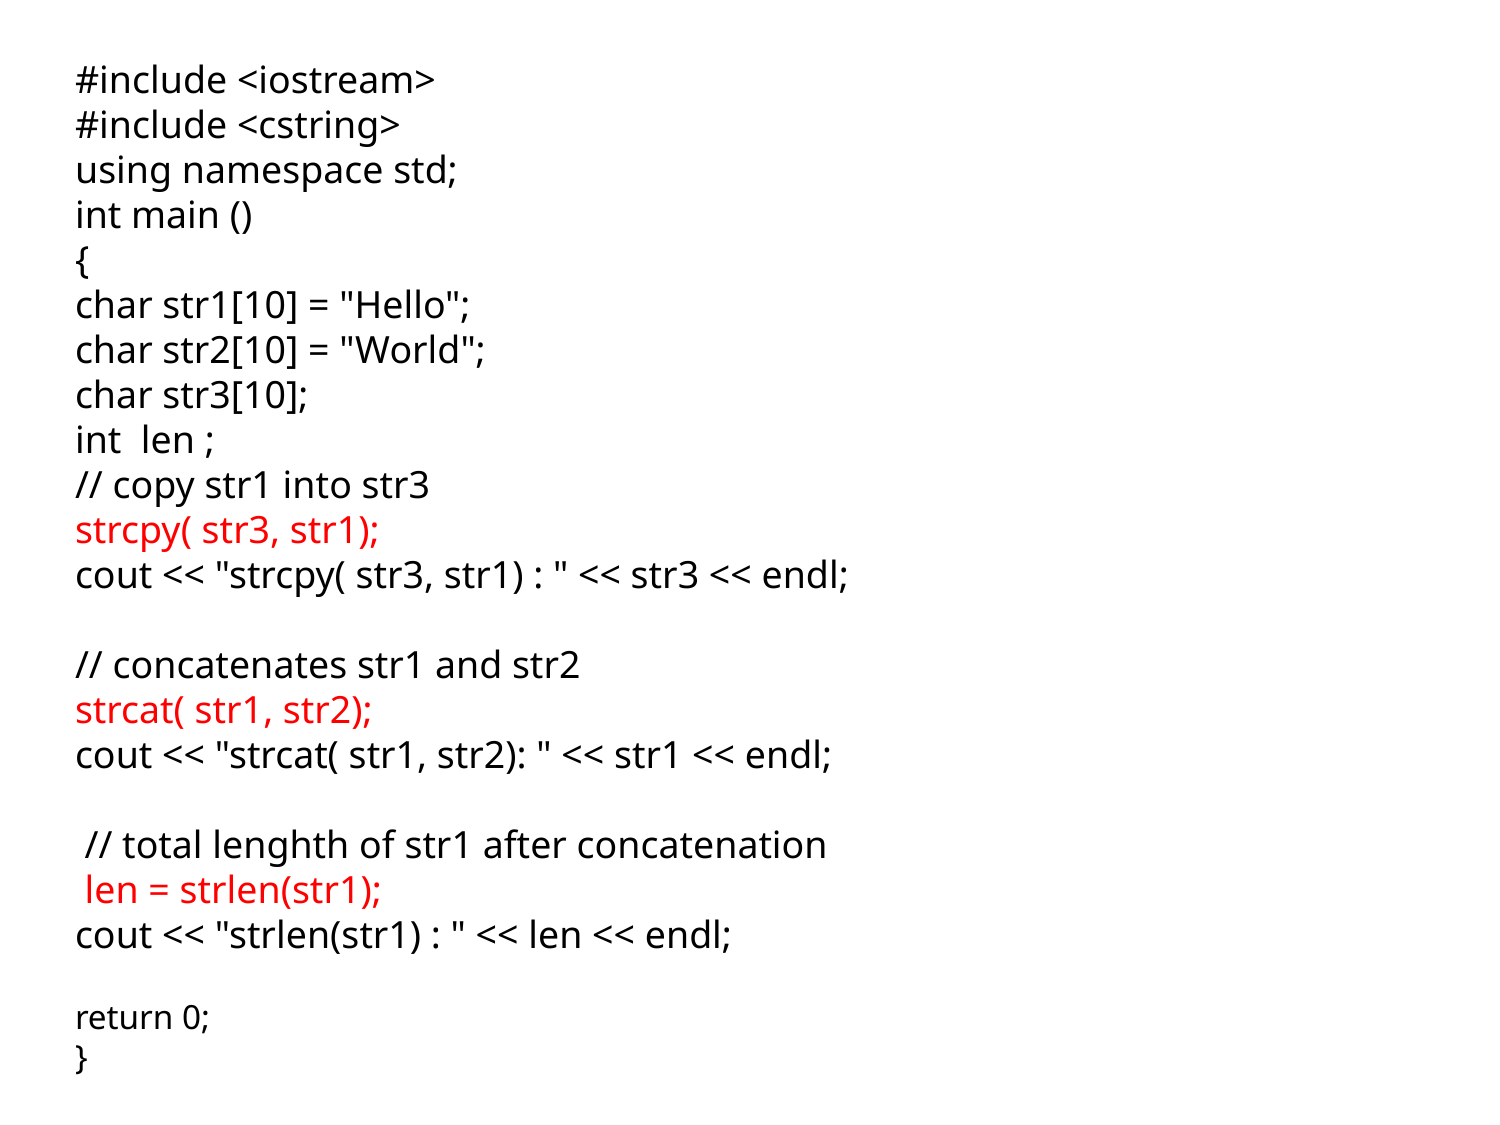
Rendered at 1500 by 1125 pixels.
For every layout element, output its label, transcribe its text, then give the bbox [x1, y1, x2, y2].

text_box #include <iostream> #include <cstring> using namespace std; int main () { char str1[10] = "Hello"; char str2[10] = "World"; char str3[10]; int len ; // copy str1 into str3 strcpy( str3, str1); cout << "strcpy( str3, str1) : " << str3 << endl; // concatenates str1 and str2 strcat( str1, str2); cout << "strcat( str1, str2): " << str1 << endl; // total lenghth of str1 after concatenation len = strlen(str1); cout << "strlen(str1) : " << len << endl; return 0; } [74, 55, 1425, 1076]
